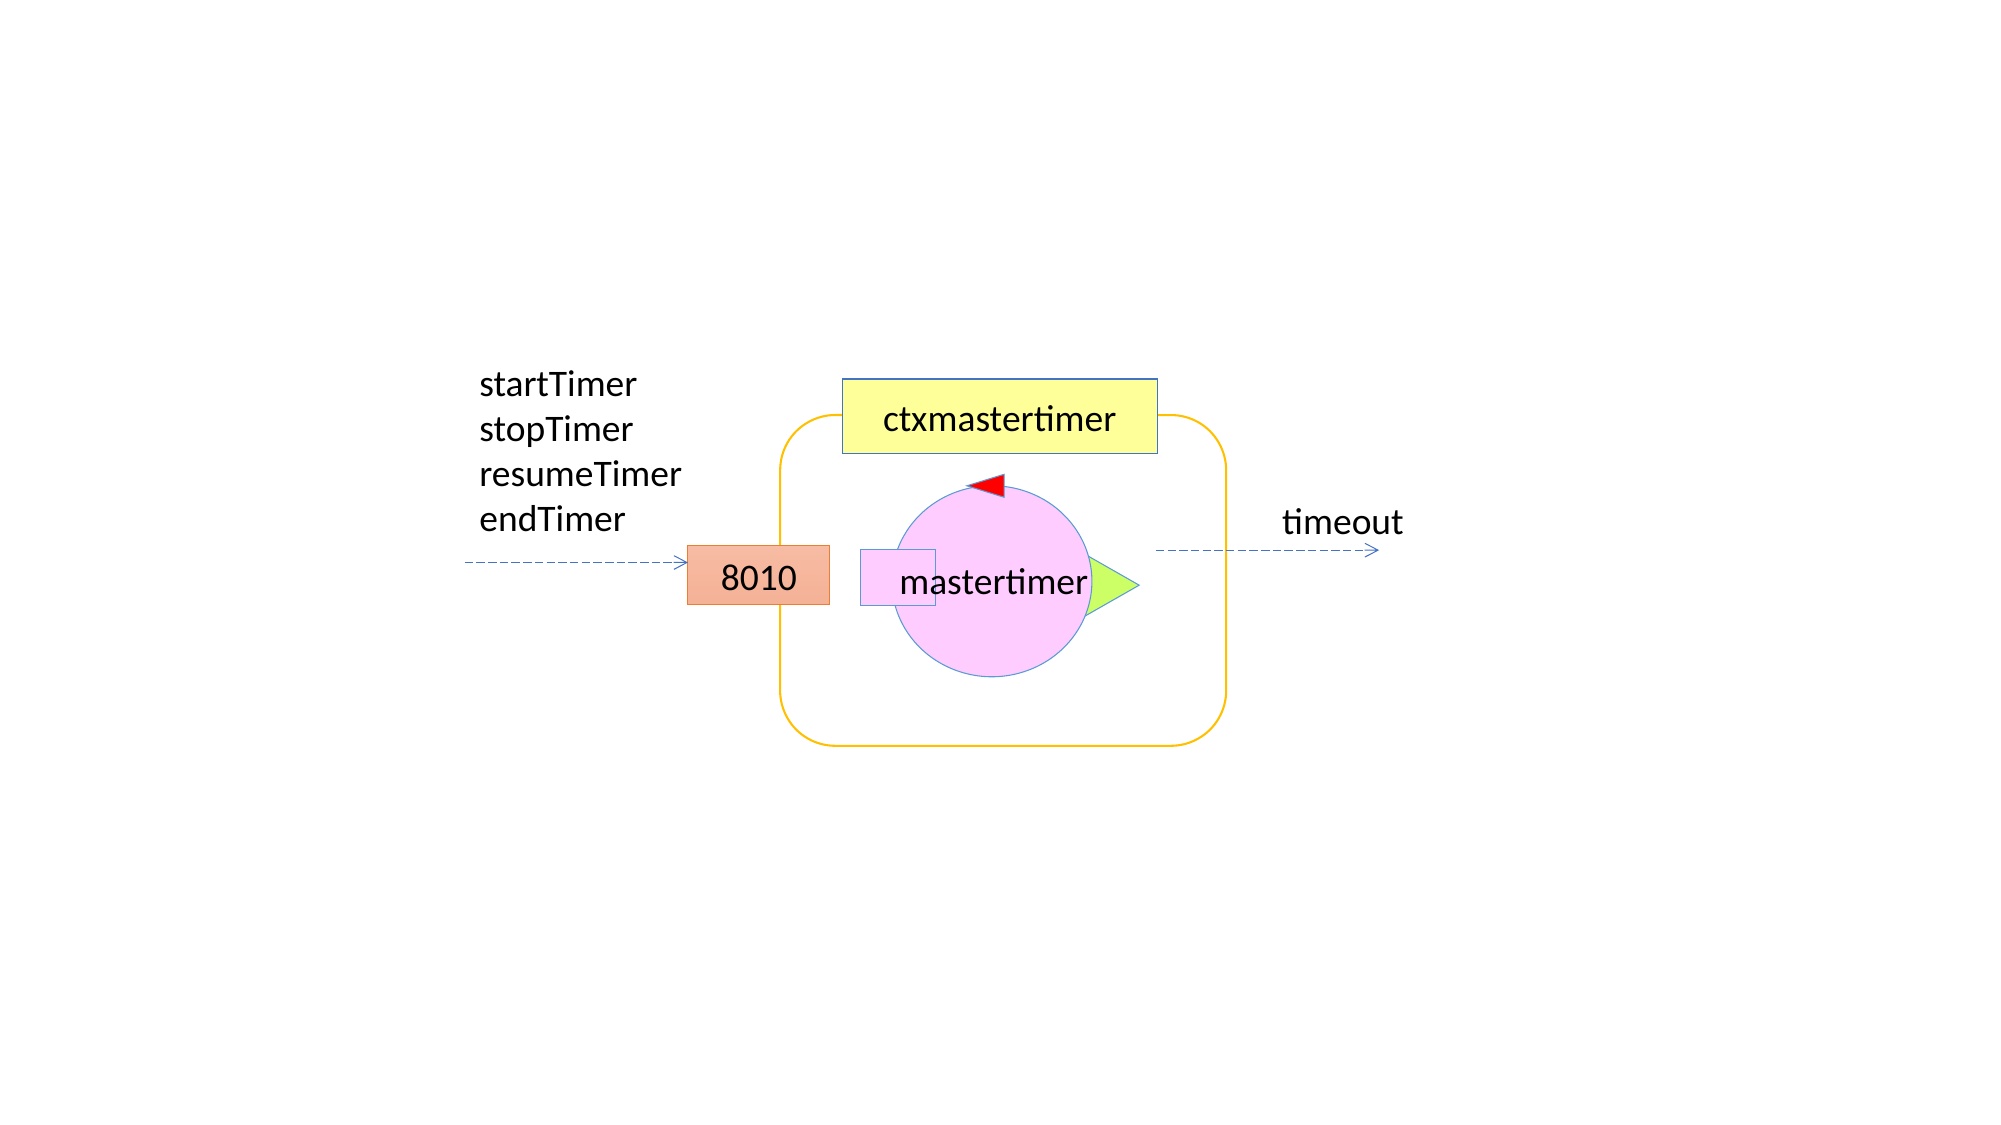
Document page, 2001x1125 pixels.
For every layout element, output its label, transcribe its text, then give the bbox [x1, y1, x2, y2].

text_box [462, 379, 1420, 746]
text_box startTimer stopTimer resumeTimer endTimer [464, 351, 713, 379]
